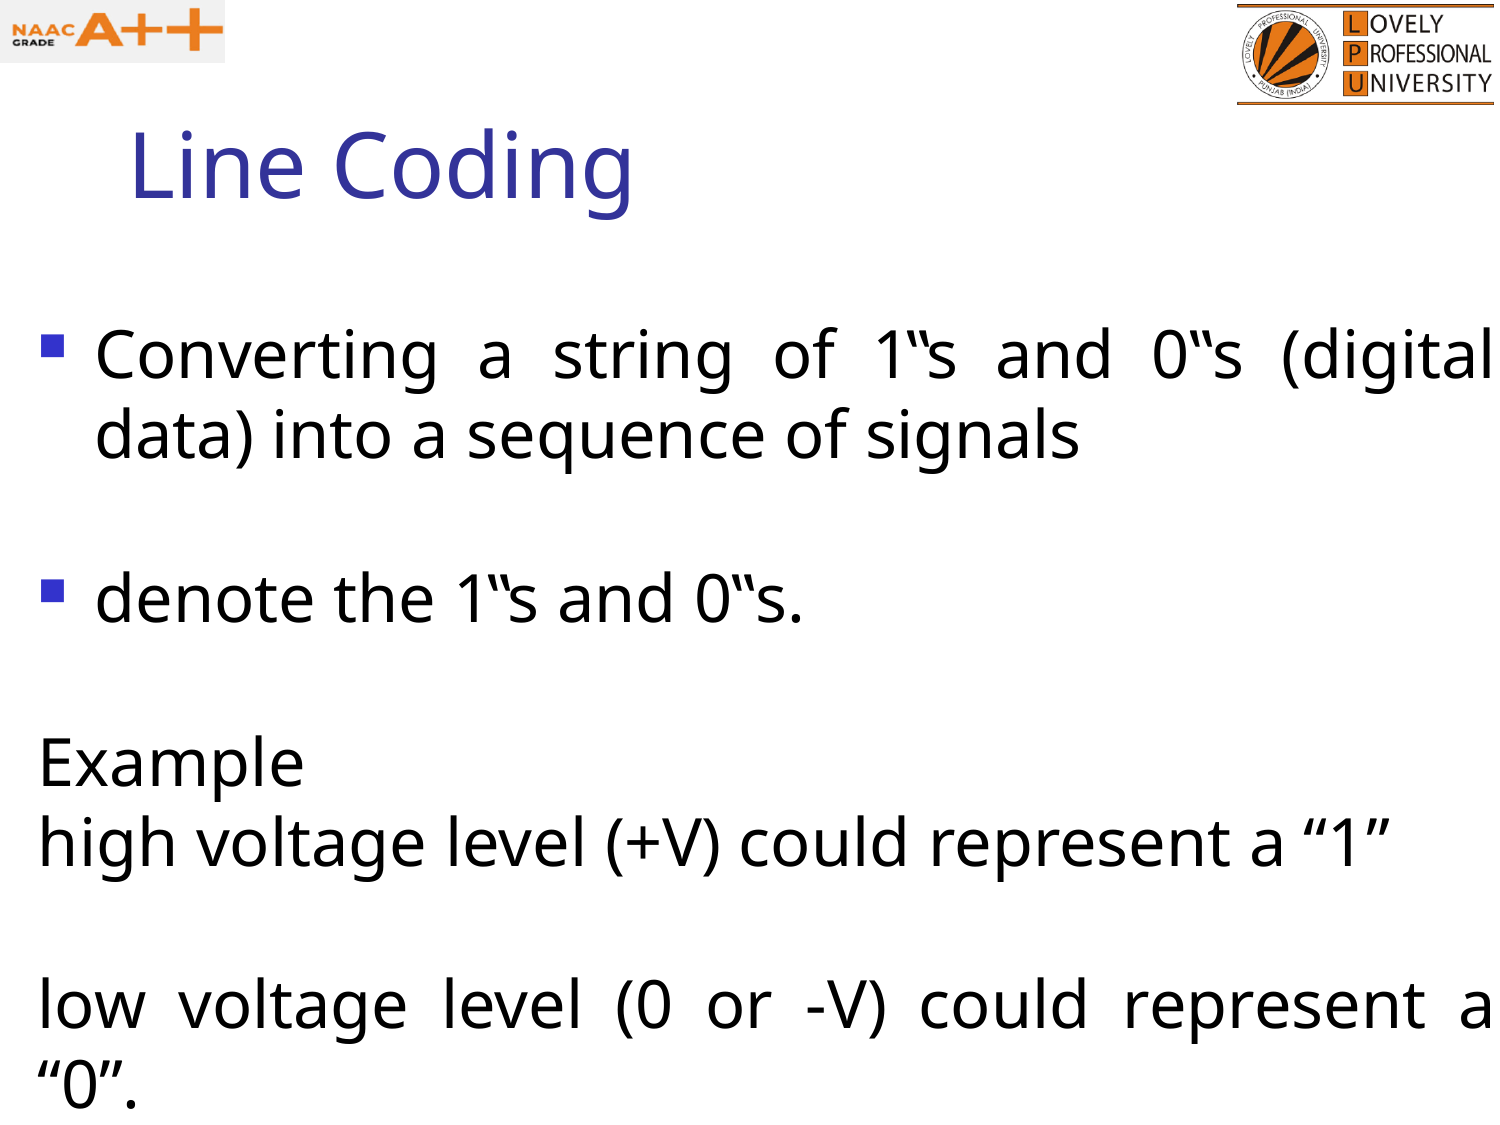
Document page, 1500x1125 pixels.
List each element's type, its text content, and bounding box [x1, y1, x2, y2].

picture [1237, 3, 1495, 105]
title Line Coding [125, 105, 1322, 296]
picture [0, 0, 226, 63]
text_box Converting a string of 1‟s and 0‟s (digital data) into a sequence of signals denote the 1‟s and 0‟s. Example high voltage level (+V) could represent a “1” low voltage level (0 or -V) could represent a “0”. [35, 309, 1500, 1122]
